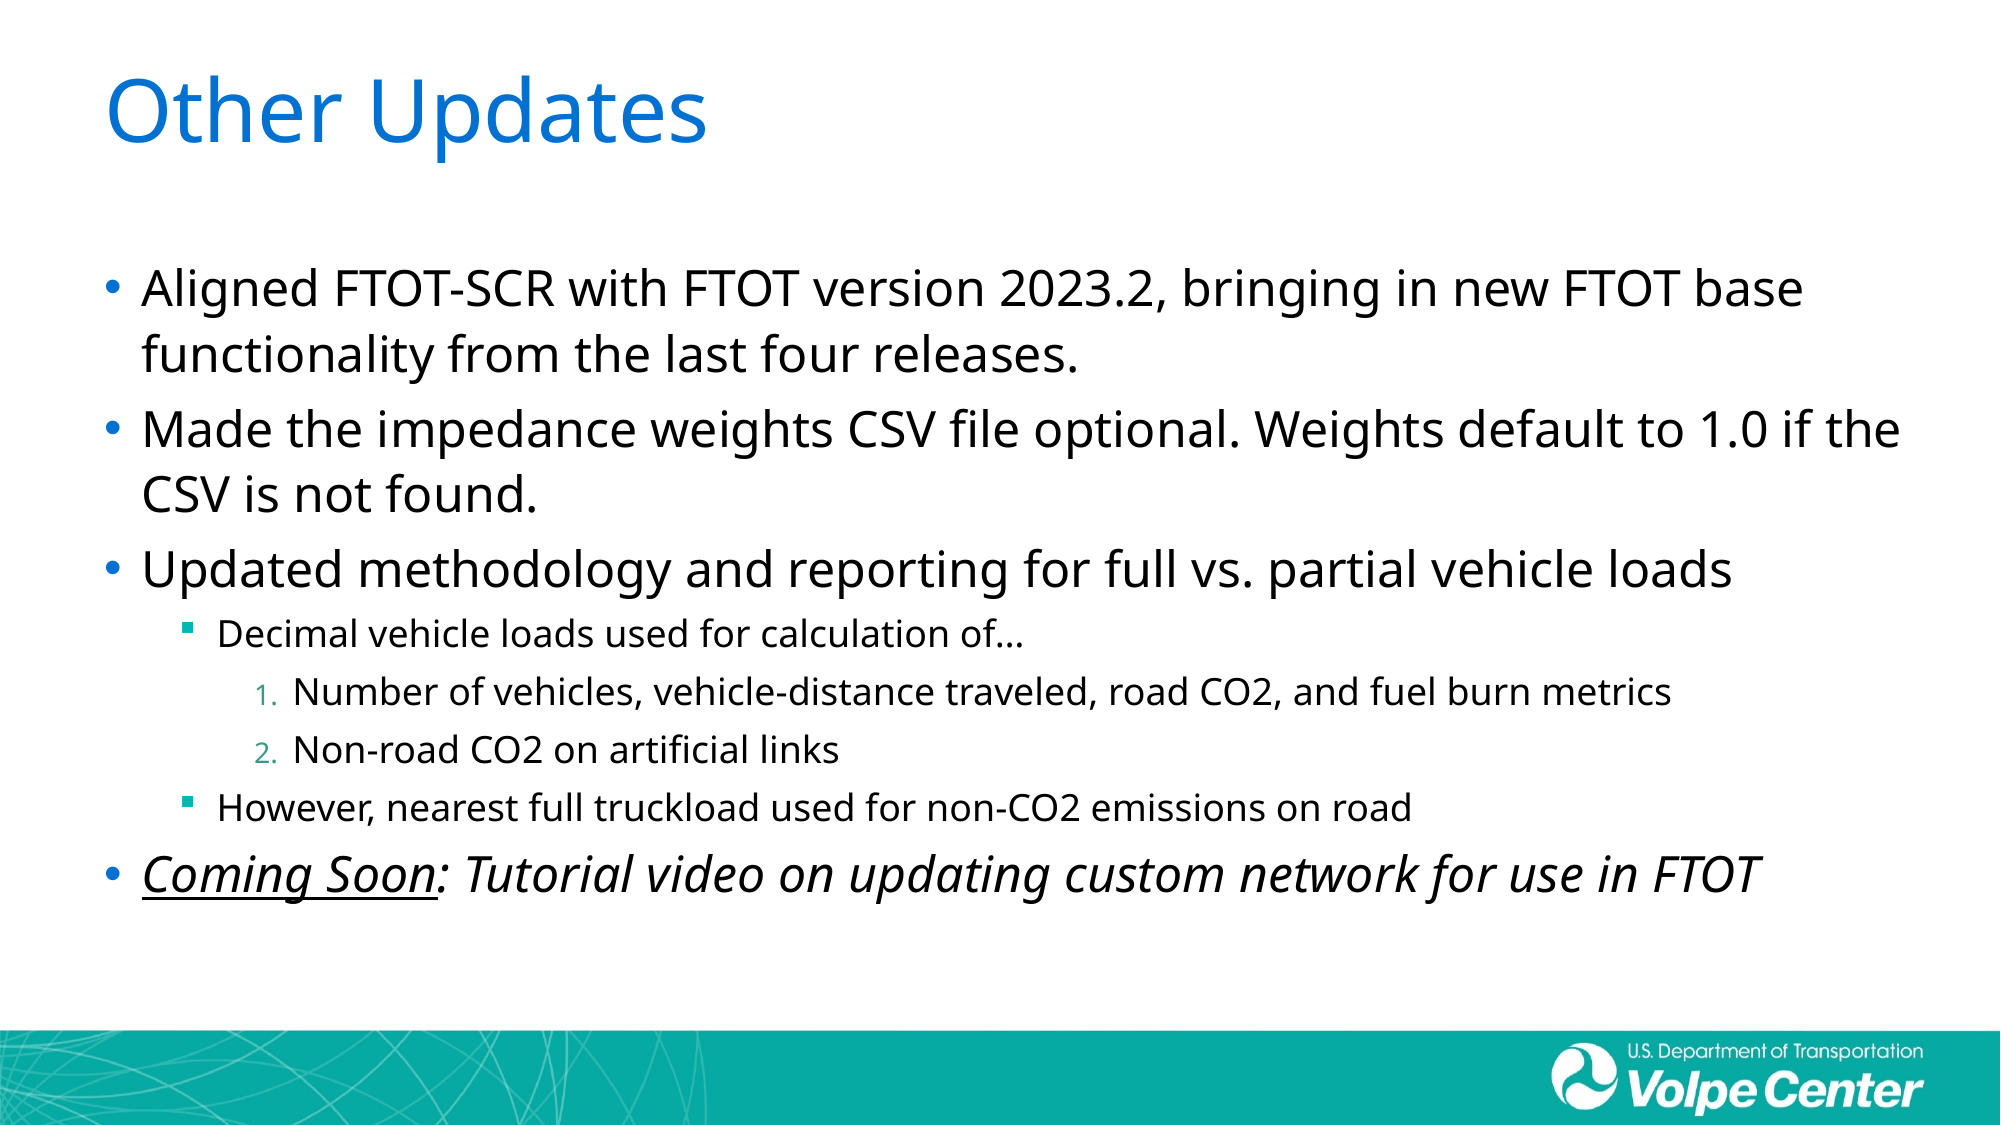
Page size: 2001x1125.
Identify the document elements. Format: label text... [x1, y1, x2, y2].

picture [0, 1026, 2000, 1125]
title Other Updates [89, 59, 1910, 217]
list Aligned FTOT-SCR with FTOT version 2023.2, bringing in new FTOT base functionality from the last four releases. Made the impedance weights CSV file optional. Weights default to 1.0 if the CSV is not found. Updated methodology and reporting for full vs. partial vehicle loads Decimal vehicle loads used for calculation of… Number of vehicles, vehicle-distance traveled, road CO2, and fuel burn metrics Non-road CO2 on artificial links However, nearest full truckload used for non-CO2 emissions on road Coming Soon: Tutorial video on updating custom network for use in FTOT [89, 243, 1925, 1035]
